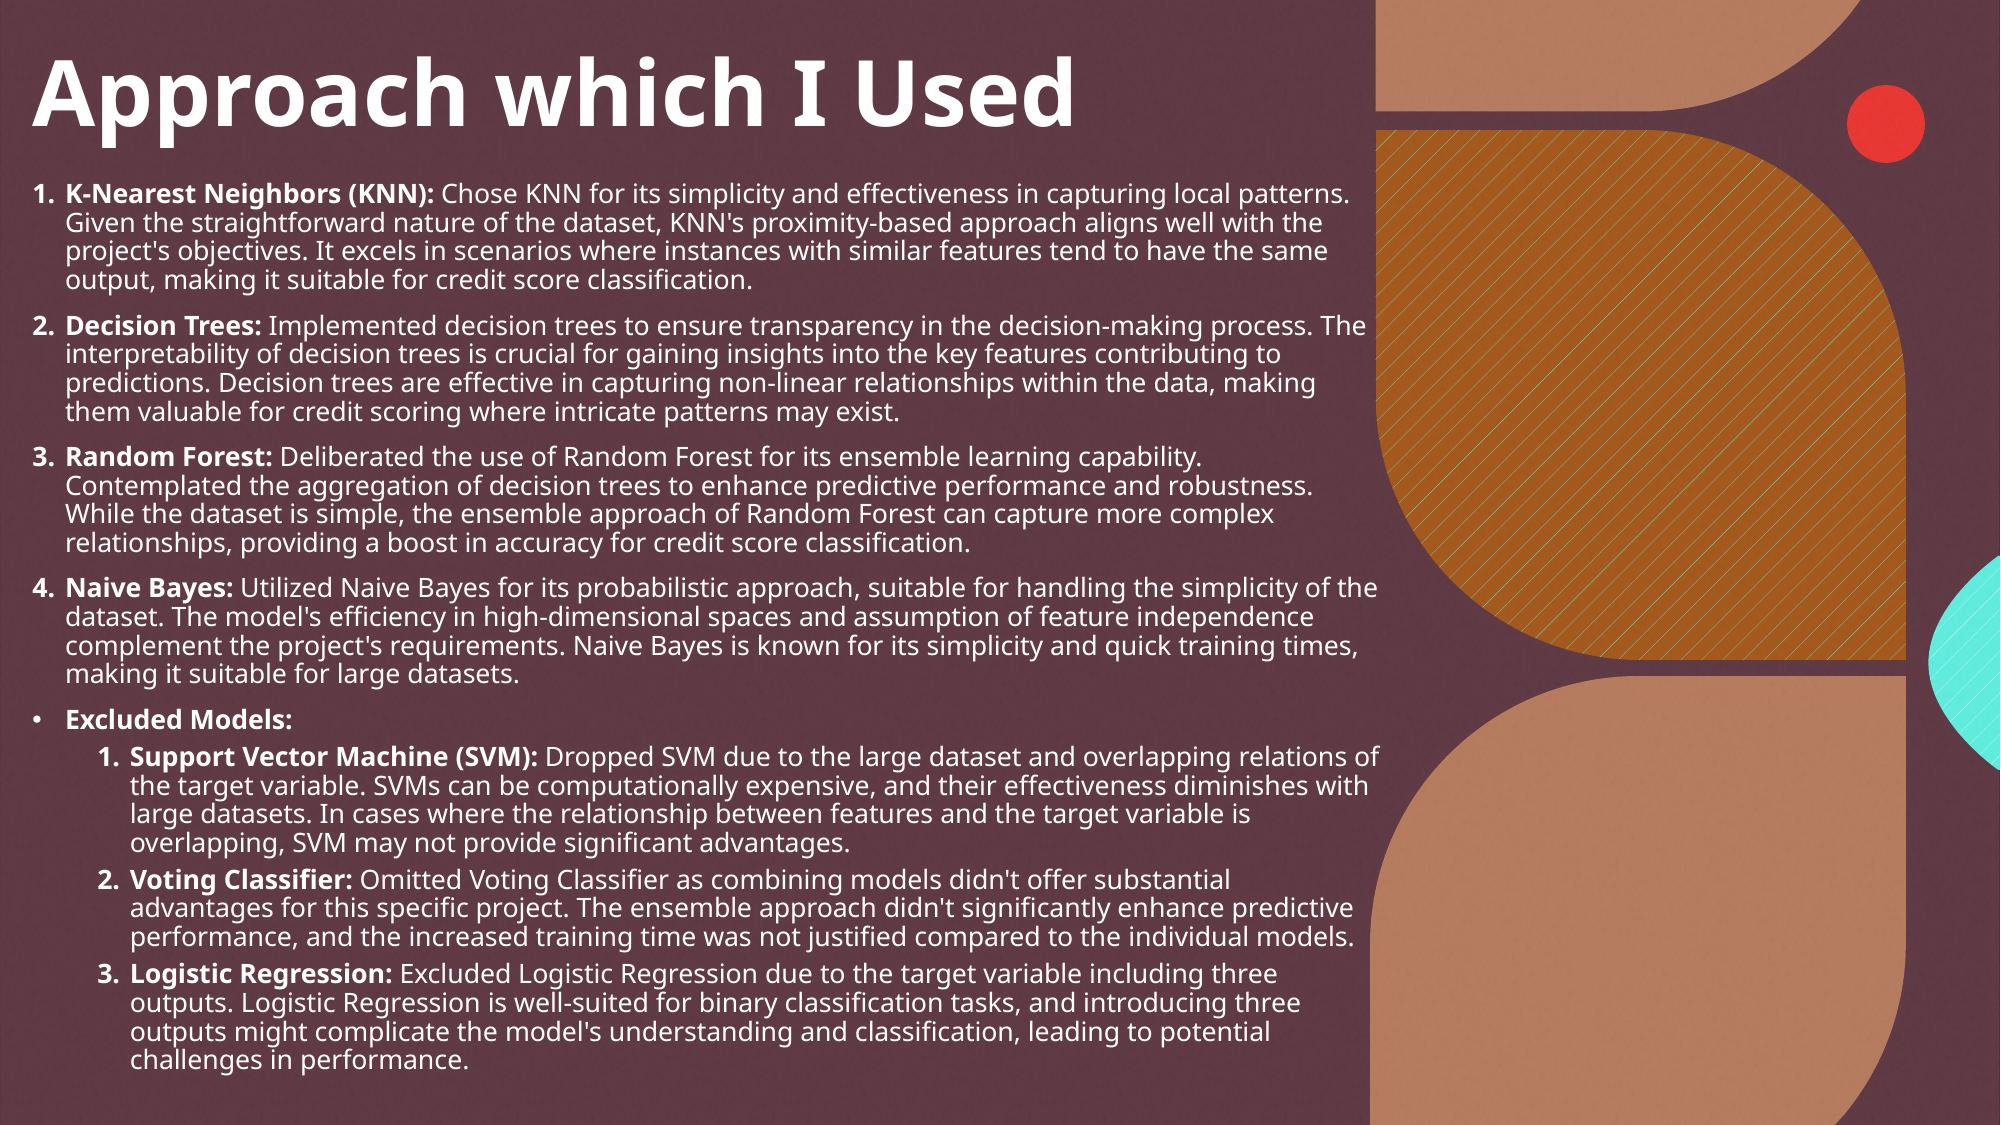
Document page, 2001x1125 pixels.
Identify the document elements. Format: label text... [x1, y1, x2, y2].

list K-Nearest Neighbors (KNN): Chose KNN for its simplicity and effectiveness in capturing local patterns. Given the straightforward nature of the dataset, KNN's proximity-based approach aligns well with the project's objectives. It excels in scenarios where instances with similar features tend to have the same output, making it suitable for credit score classification. Decision Trees: Implemented decision trees to ensure transparency in the decision-making process. The interpretability of decision trees is crucial for gaining insights into the key features contributing to predictions. Decision trees are effective in capturing non-linear relationships within the data, making them valuable for credit scoring where intricate patterns may exist. Random Forest: Deliberated the use of Random Forest for its ensemble learning capability. Contemplated the aggregation of decision trees to enhance predictive performance and robustness. While the dataset is simple, the ensemble approach of Random Forest can capture more complex relationships, providing a boost in accuracy for credit score classification. Naive Bayes: Utilized Naive Bayes for its probabilistic approach, suitable for handling the simplicity of the dataset. The model's efficiency in high-dimensional spaces and assumption of feature independence complement the project's requirements. Naive Bayes is known for its simplicity and quick training times, making it suitable for large datasets. Excluded Models: Support Vector Machine (SVM): Dropped SVM due to the large dataset and overlapping relations of the target variable. SVMs can be computationally expensive, and their effectiveness diminishes with large datasets. In cases where the relationship between features and the target variable is overlapping, SVM may not provide significant advantages. Voting Classifier: Omitted Voting Classifier as combining models didn't offer substantial advantages for this specific project. The ensemble approach didn't significantly enhance predictive performance, and the increased training time was not justified compared to the individual models. Logistic Regression: Excluded Logistic Regression due to the target variable including three outputs. Logistic Regression is well-suited for binary classification tasks, and introducing three outputs might complicate the model's understanding and classification, leading to potential challenges in performance. [17, 173, 1397, 1093]
title Approach which I Used [17, 32, 1279, 155]
